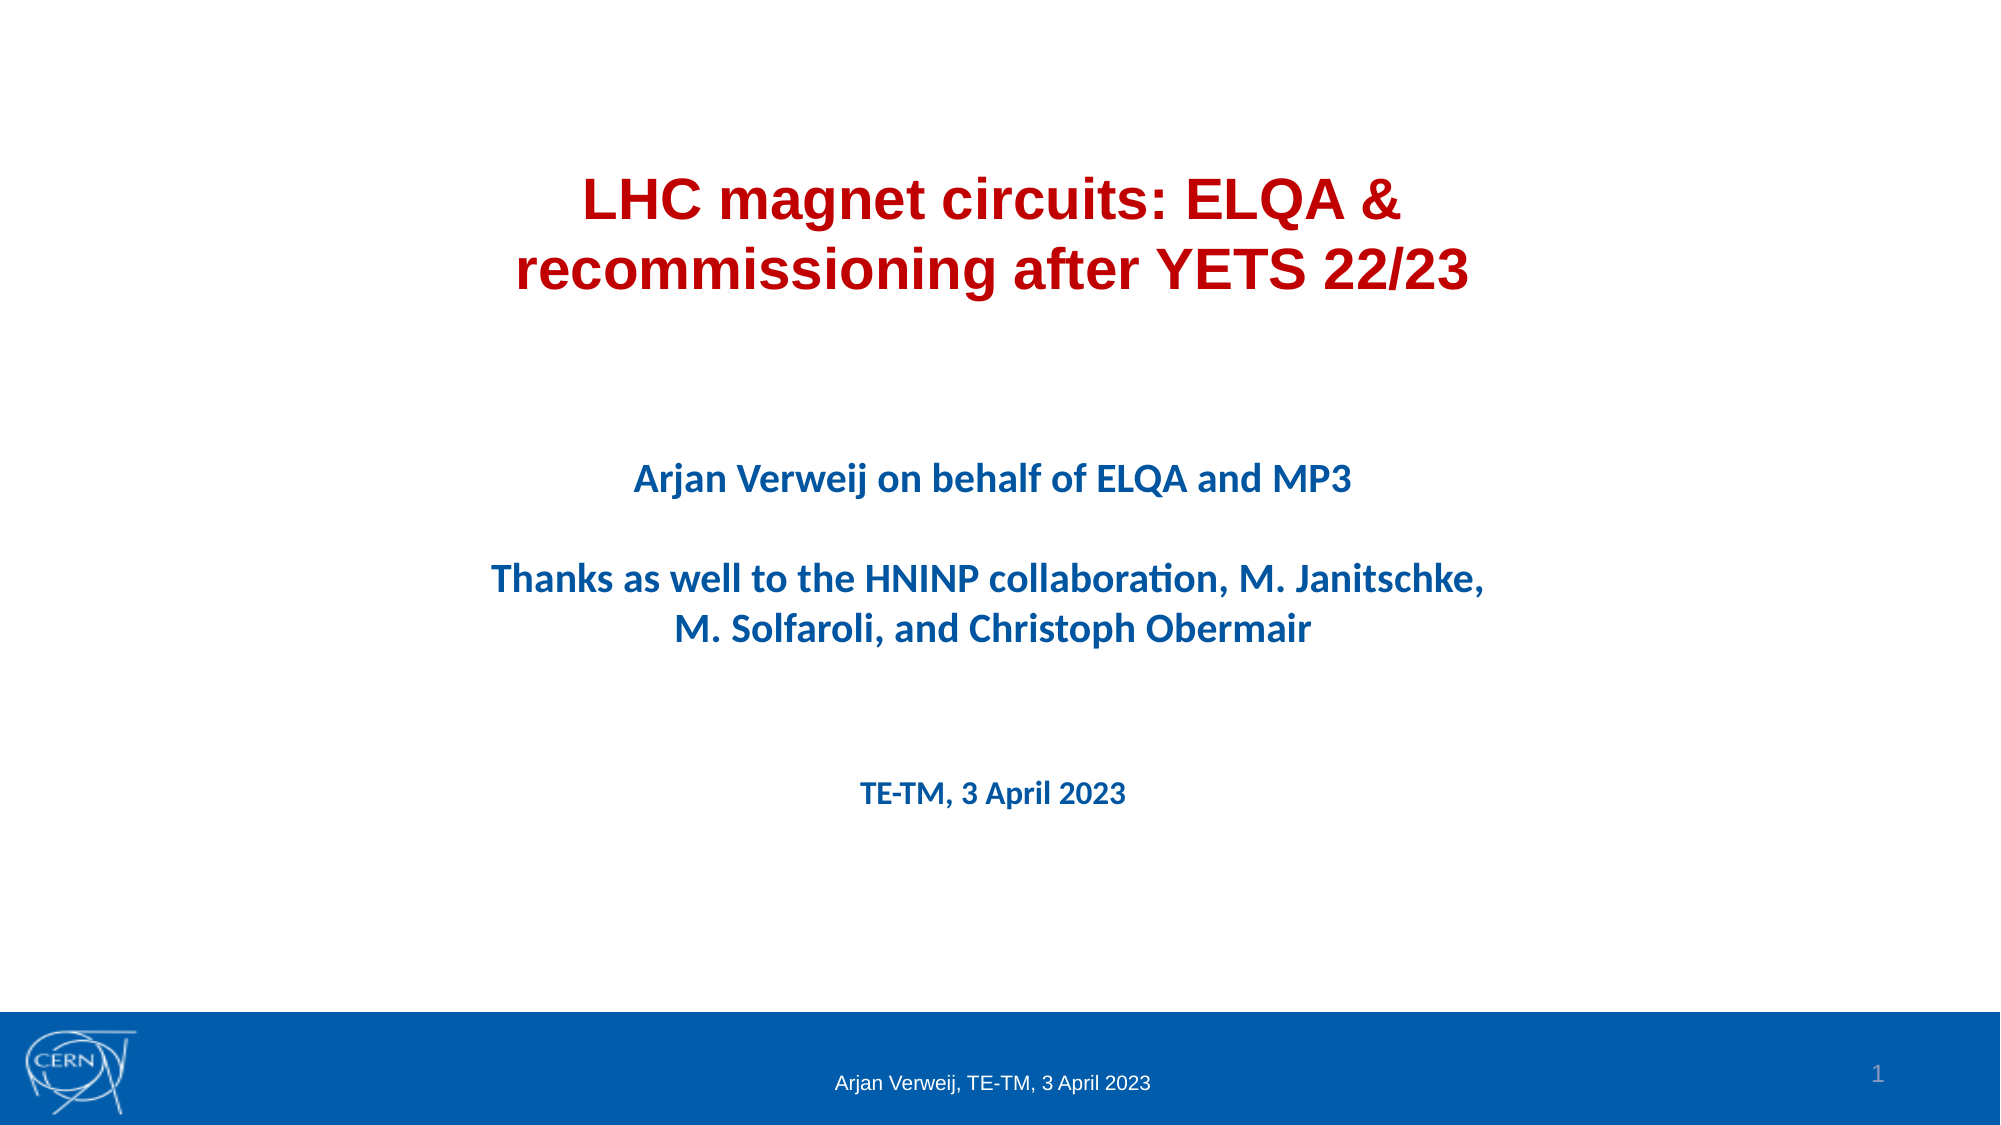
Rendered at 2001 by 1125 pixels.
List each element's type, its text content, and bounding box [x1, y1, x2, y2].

text_box Arjan Verweij, TE-TM, 3 April 2023 [820, 1062, 1166, 1102]
slide_number 1 [1790, 1042, 1900, 1103]
title LHC magnet circuits: ELQA & recommissioning after YETS 22/23 Arjan Verweij on behalf of ELQA and MP3 Thanks as well to the HNINP collaboration, M. Janitschke, M. Solfaroli, and Christoph Obermair TE-TM, 3 April 2023 [331, 123, 1656, 859]
